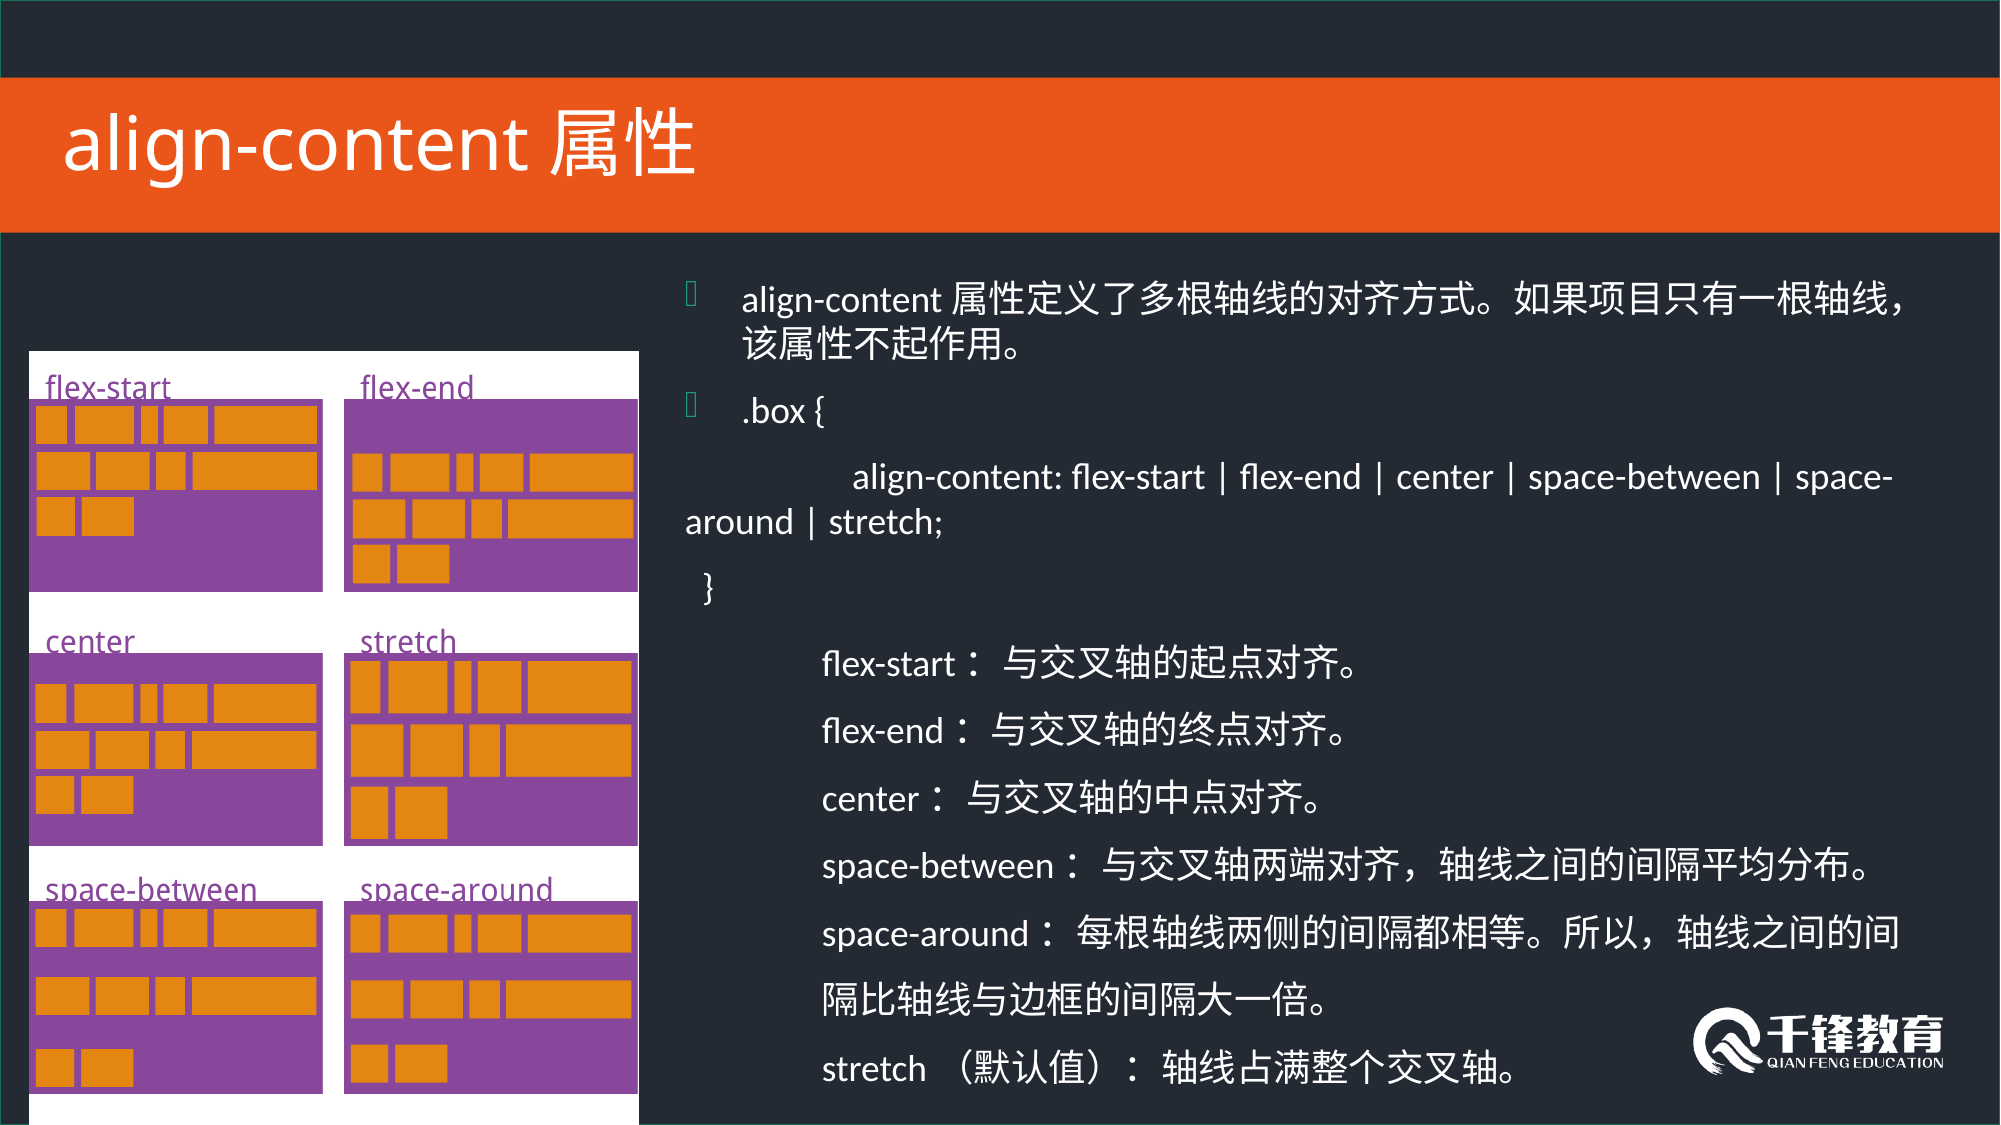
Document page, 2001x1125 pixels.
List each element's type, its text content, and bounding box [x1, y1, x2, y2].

text_box flex-start：与交叉轴的起点对齐。 flex-end：与交叉轴的终点对齐。 center：与交叉轴的中点对齐。 space-between：与交叉轴两端对齐，轴线之间的间隔平均分布。 space-around：每根轴线两侧的间隔都相等。所以，轴线之间的间隔比轴线与边框的间隔大一倍。 stretch（默认值）：轴线占满整个交叉轴。 [807, 608, 1932, 1097]
picture [1691, 1002, 1948, 1080]
text_box align-content属性定义了多根轴线的对齐方式。如果项目只有一根轴线，该属性不起作用。 .box { align-content: flex-start | flex-end | center | space-between | space-around | stretch; } [670, 267, 1968, 620]
text_box [0, 234, 2000, 1125]
picture [28, 351, 639, 1125]
text_box [0, 77, 2000, 234]
text_box [0, 0, 2000, 77]
text_box align-content属性 [28, 87, 1491, 299]
